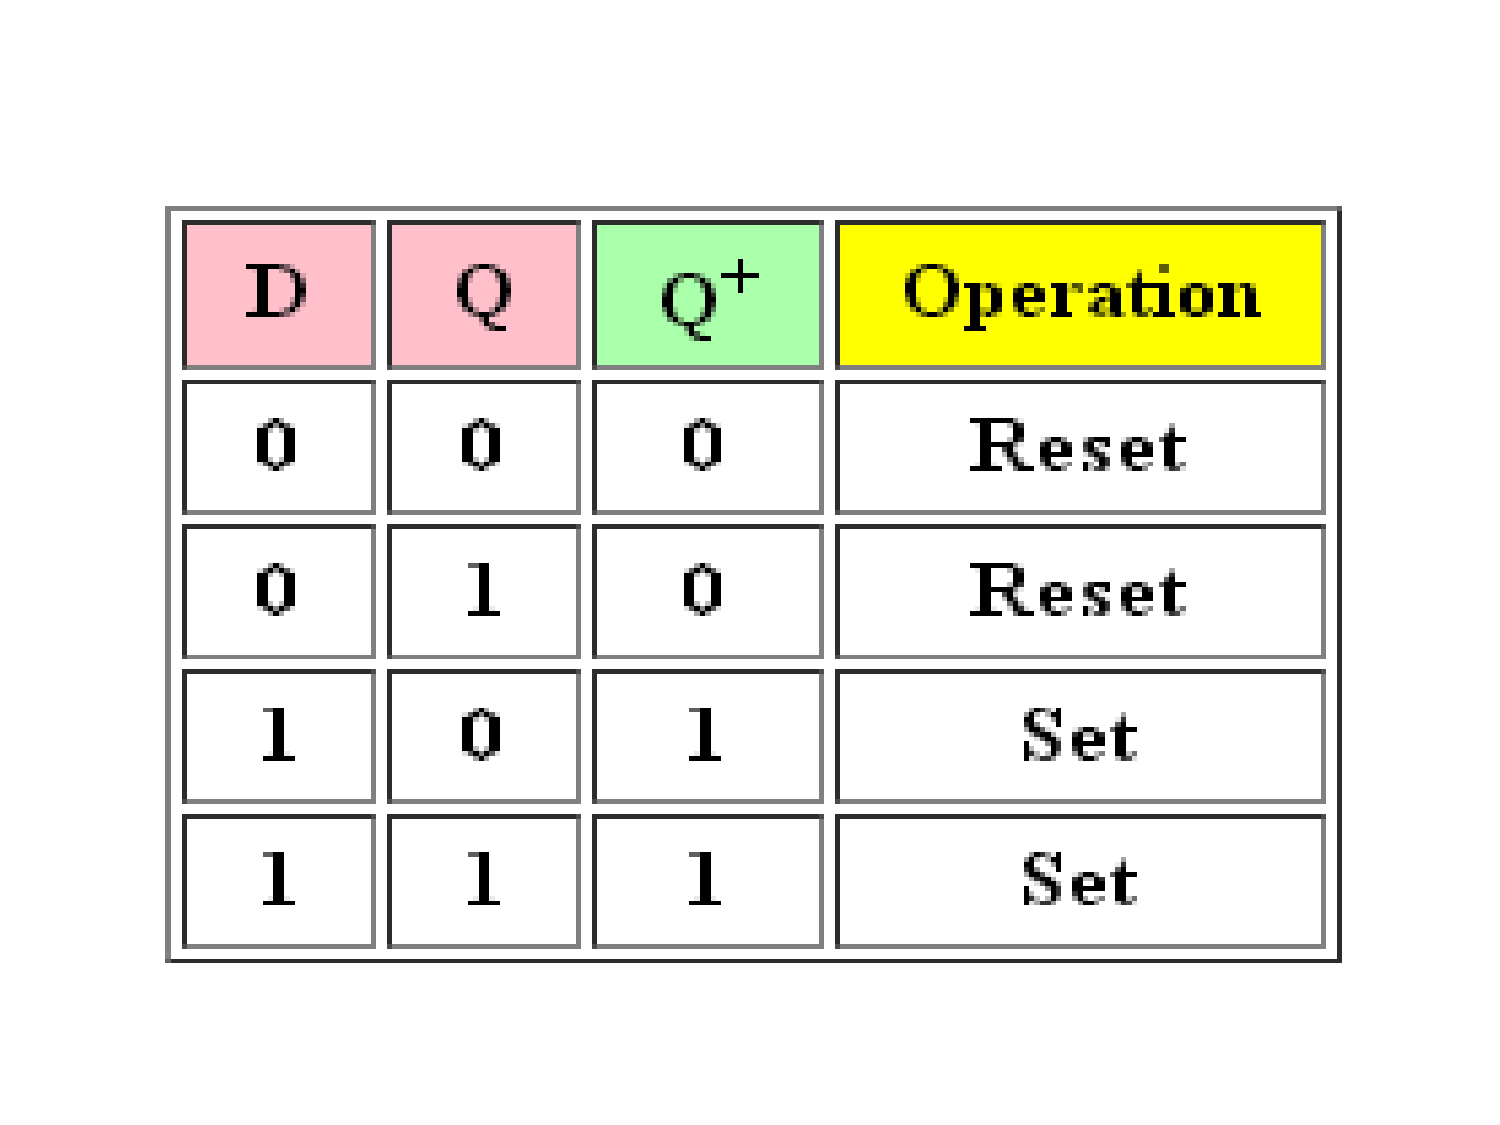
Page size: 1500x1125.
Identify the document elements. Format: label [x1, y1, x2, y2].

picture [112, 187, 1376, 988]
